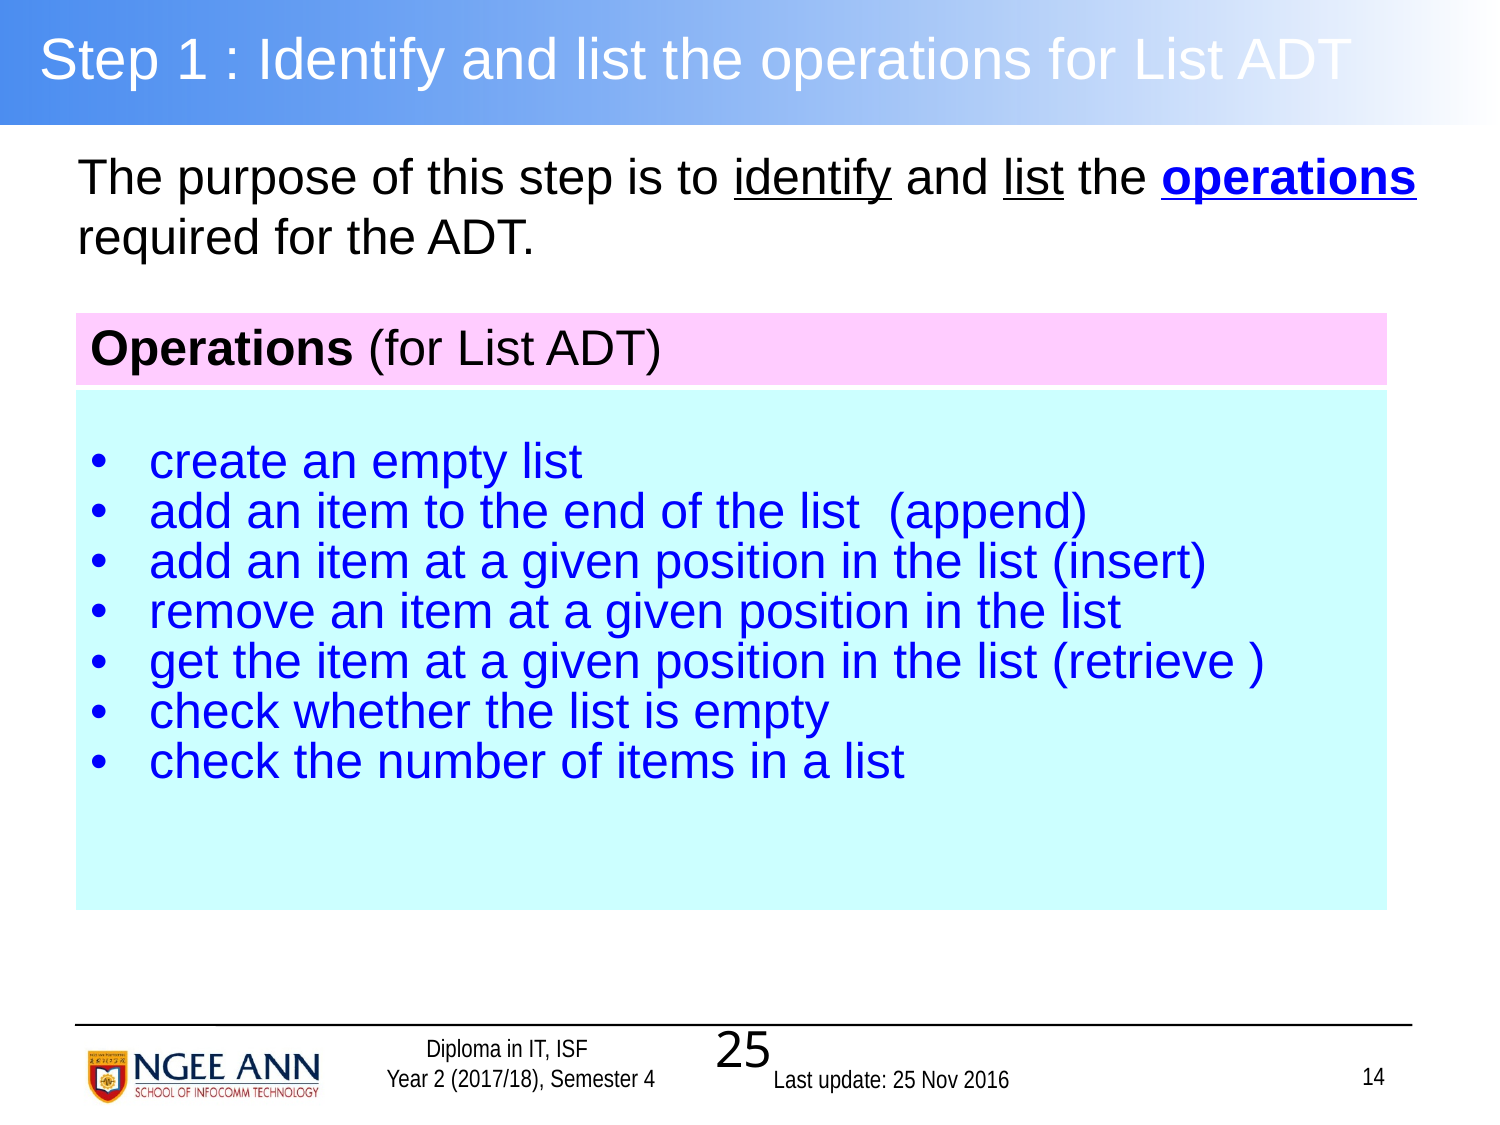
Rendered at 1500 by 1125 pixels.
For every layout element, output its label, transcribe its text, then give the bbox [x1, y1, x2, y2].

table_header Operations (for List ADT) [76, 313, 1387, 385]
text_box The purpose of this step is to identify and list the operations required for the ADT. [62, 137, 1463, 273]
picture [62, 1028, 344, 1125]
title Step 1 : Identify and list the operations for List ADT [23, 0, 1500, 115]
table_cell create an empty list add an item to the end of the list (append) add an item at a given position in the list (insert) remove an item at a given position in the list get the item at a given position in the list (retrieve ) check whether the list is empty check the number of items in a list [76, 390, 1387, 910]
